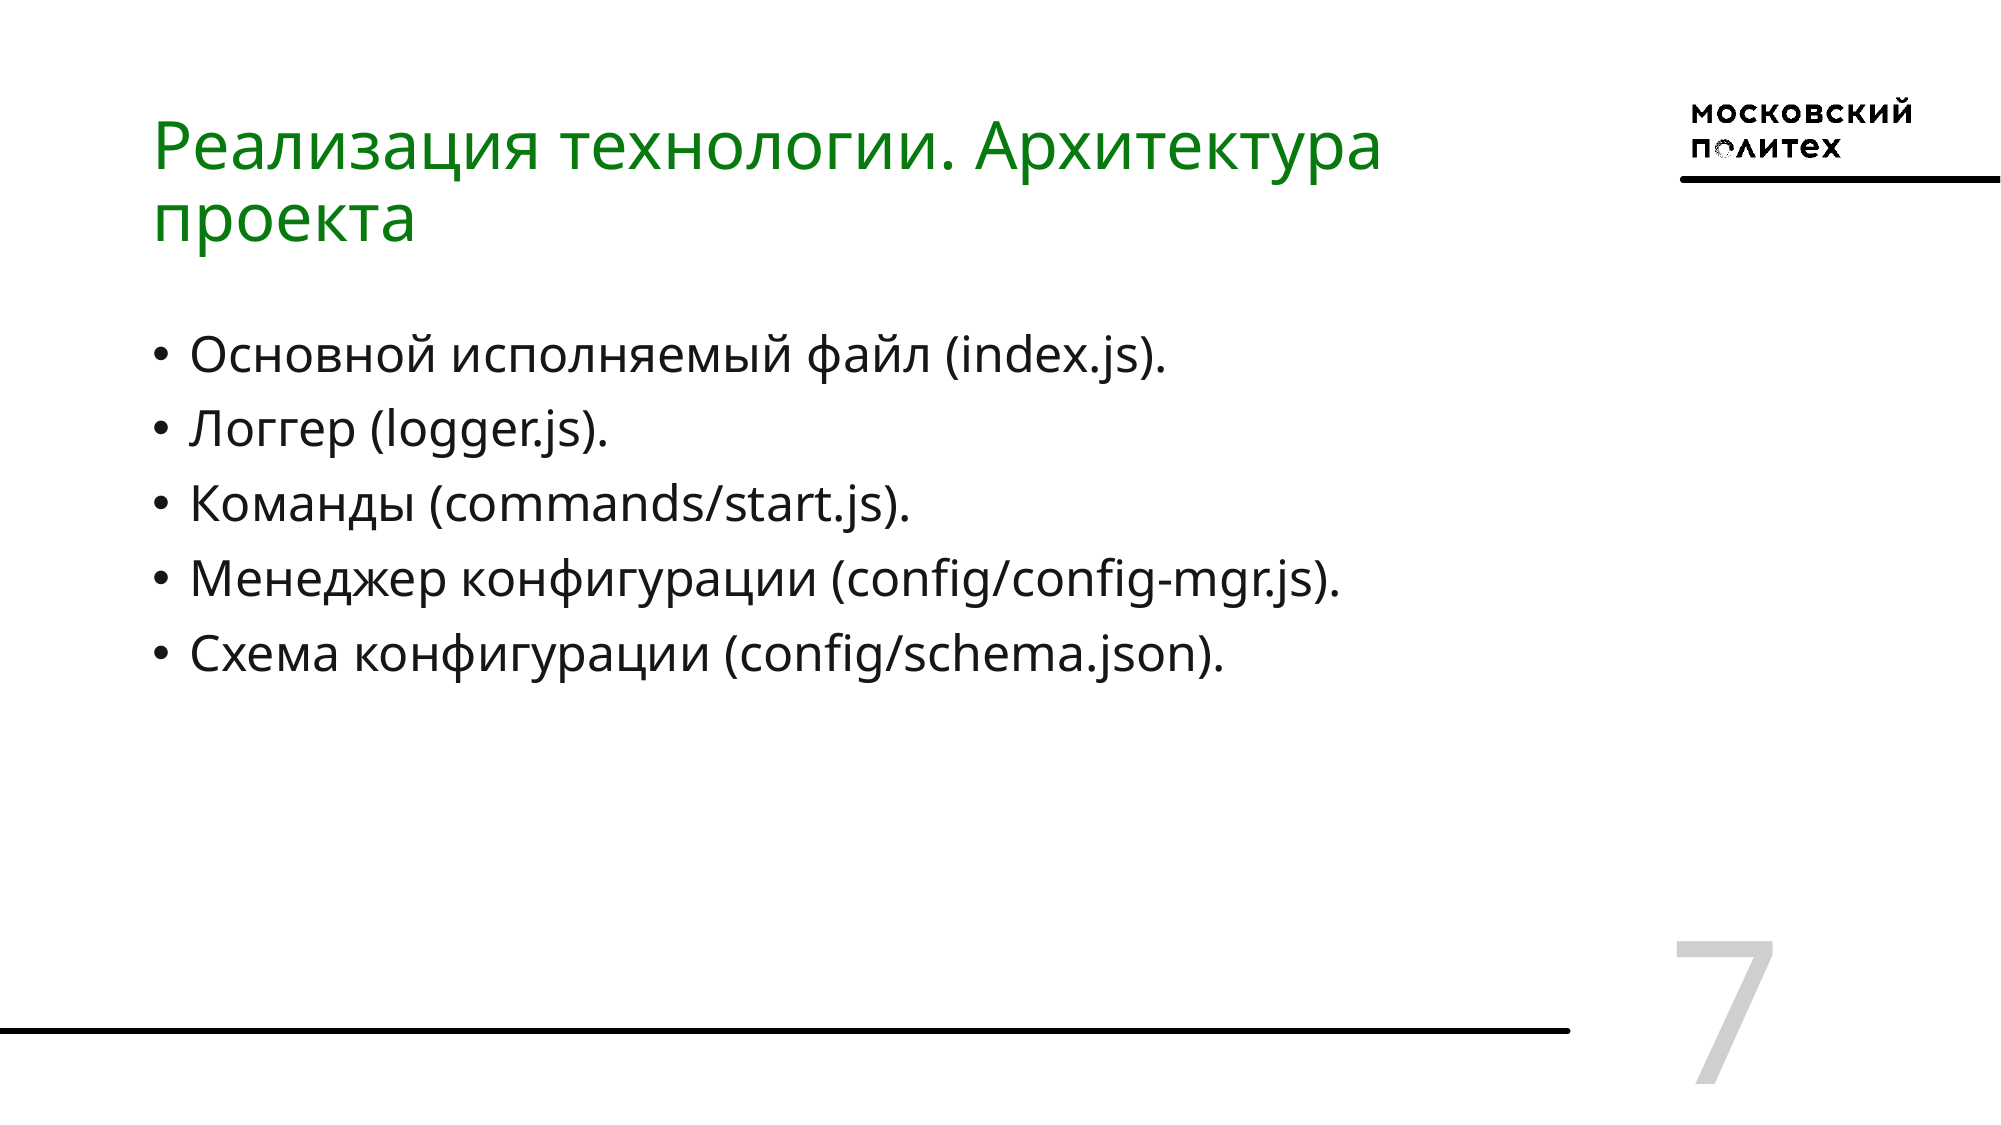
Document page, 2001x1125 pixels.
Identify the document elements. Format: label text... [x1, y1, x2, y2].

picture [1677, 32, 1922, 206]
list Основной исполняемый файл (index.js). Логгер (logger.js). Команды (commands/start.js). Менеджер конфигурации (config/config-mgr.js). Схема конфигурации (config/schema.json). [137, 321, 1825, 921]
title Реализация технологии. Архитектура проекта [137, 91, 1594, 278]
slide_number 7 [1653, 934, 1947, 1107]
